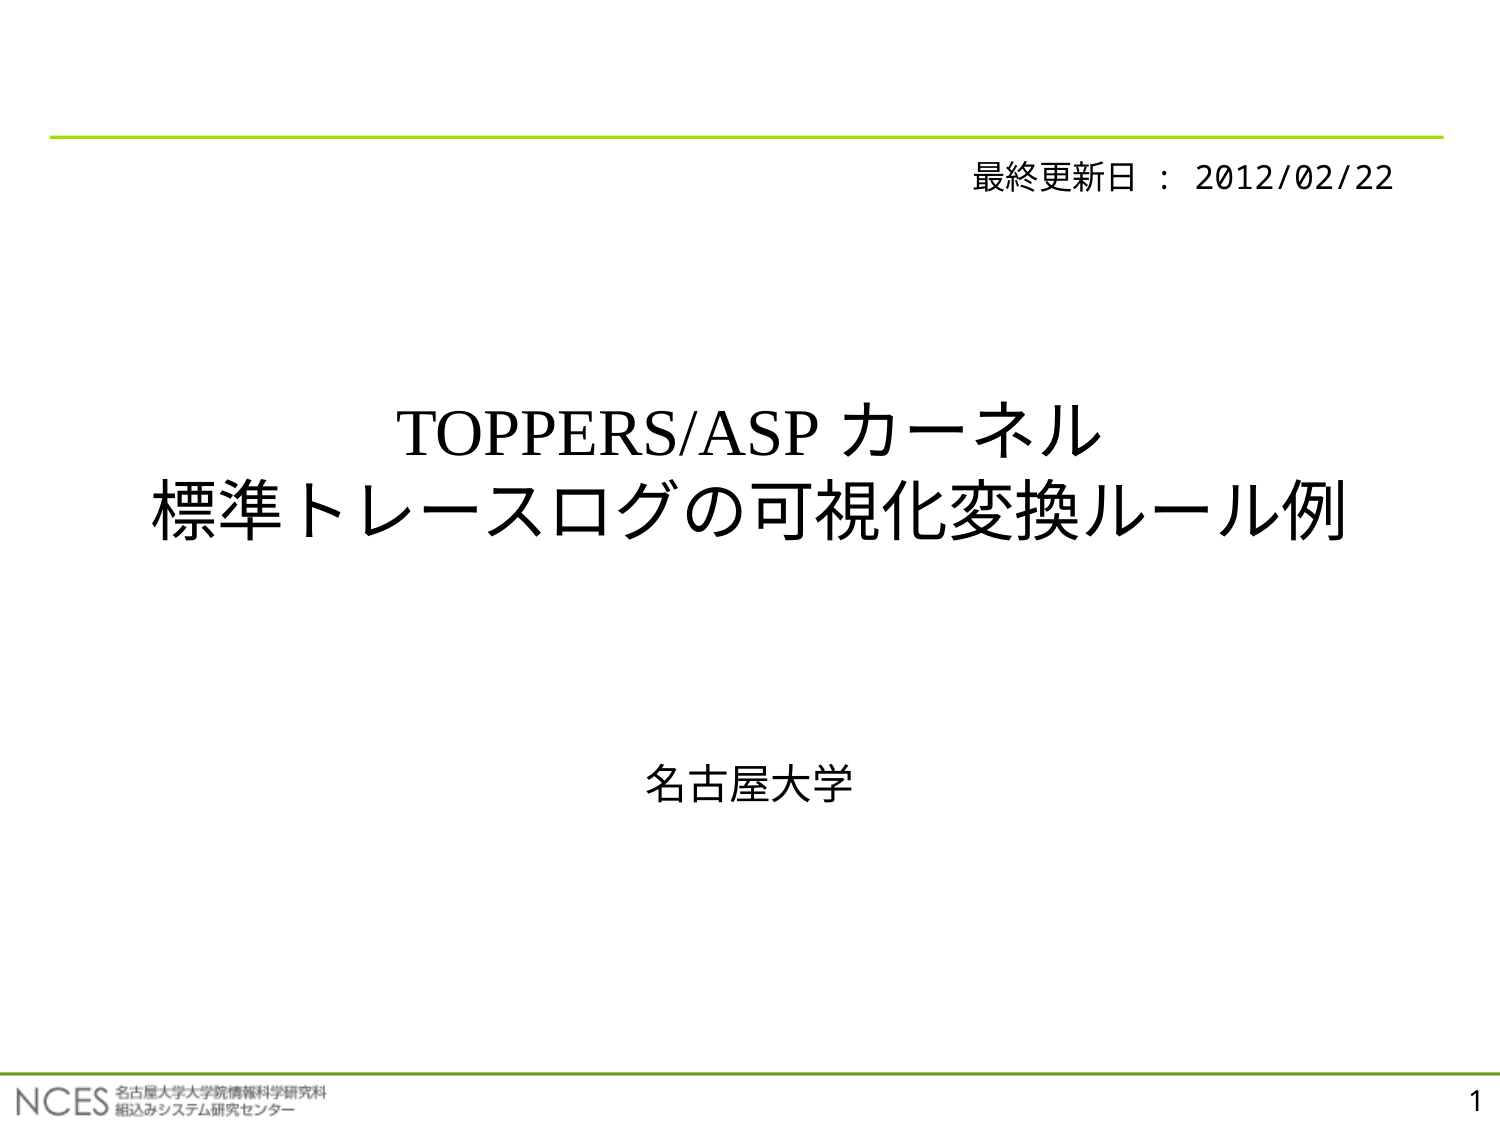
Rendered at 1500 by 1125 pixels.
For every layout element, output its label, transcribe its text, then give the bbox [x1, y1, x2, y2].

slide_number 1 [1374, 1074, 1500, 1125]
subtitle 名古屋大学 [225, 692, 1275, 925]
text_box 最終更新日 : 2012/02/22 [915, 148, 1452, 205]
title TOPPERS/ASPカーネル 標準トレースログの可視化変換ルール例 [112, 375, 1388, 563]
picture [0, 1071, 1500, 1125]
